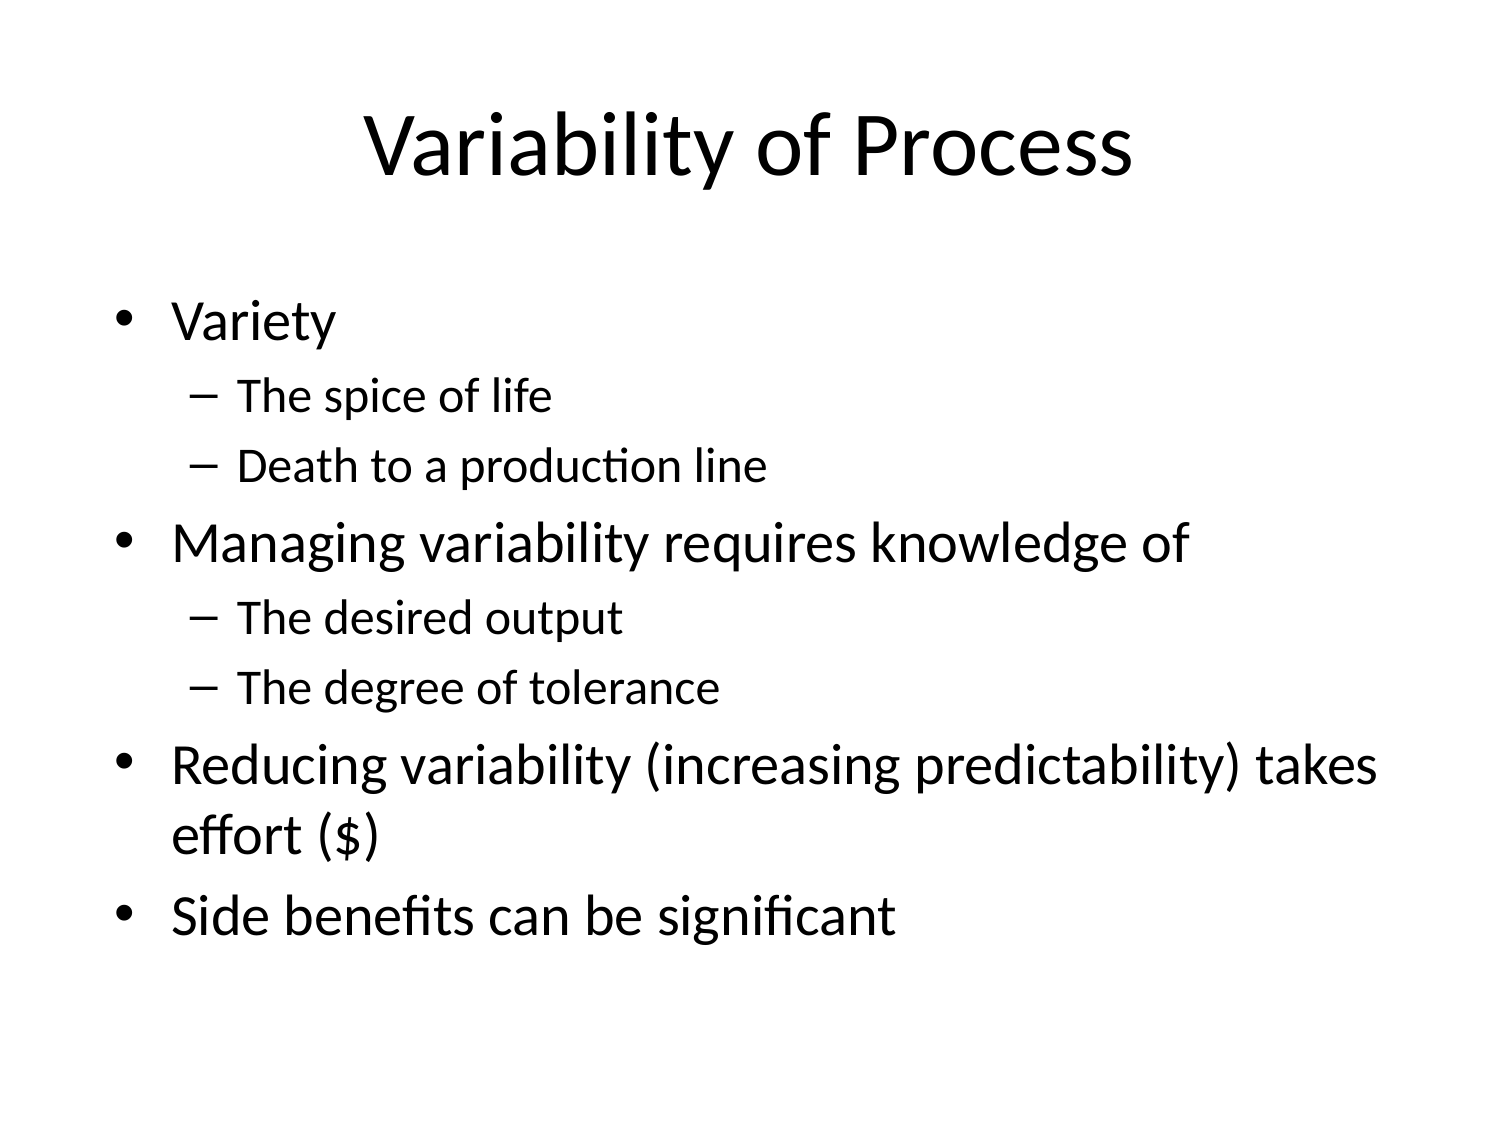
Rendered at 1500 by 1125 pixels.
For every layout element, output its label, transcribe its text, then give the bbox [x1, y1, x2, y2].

list Variety The spice of life Death to a production line Managing variability requires knowledge of The desired output The degree of tolerance Reducing variability (increasing predictability) takes effort ($) Side benefits can be significant [99, 275, 1471, 1075]
title Variability of Process [75, 45, 1425, 233]
